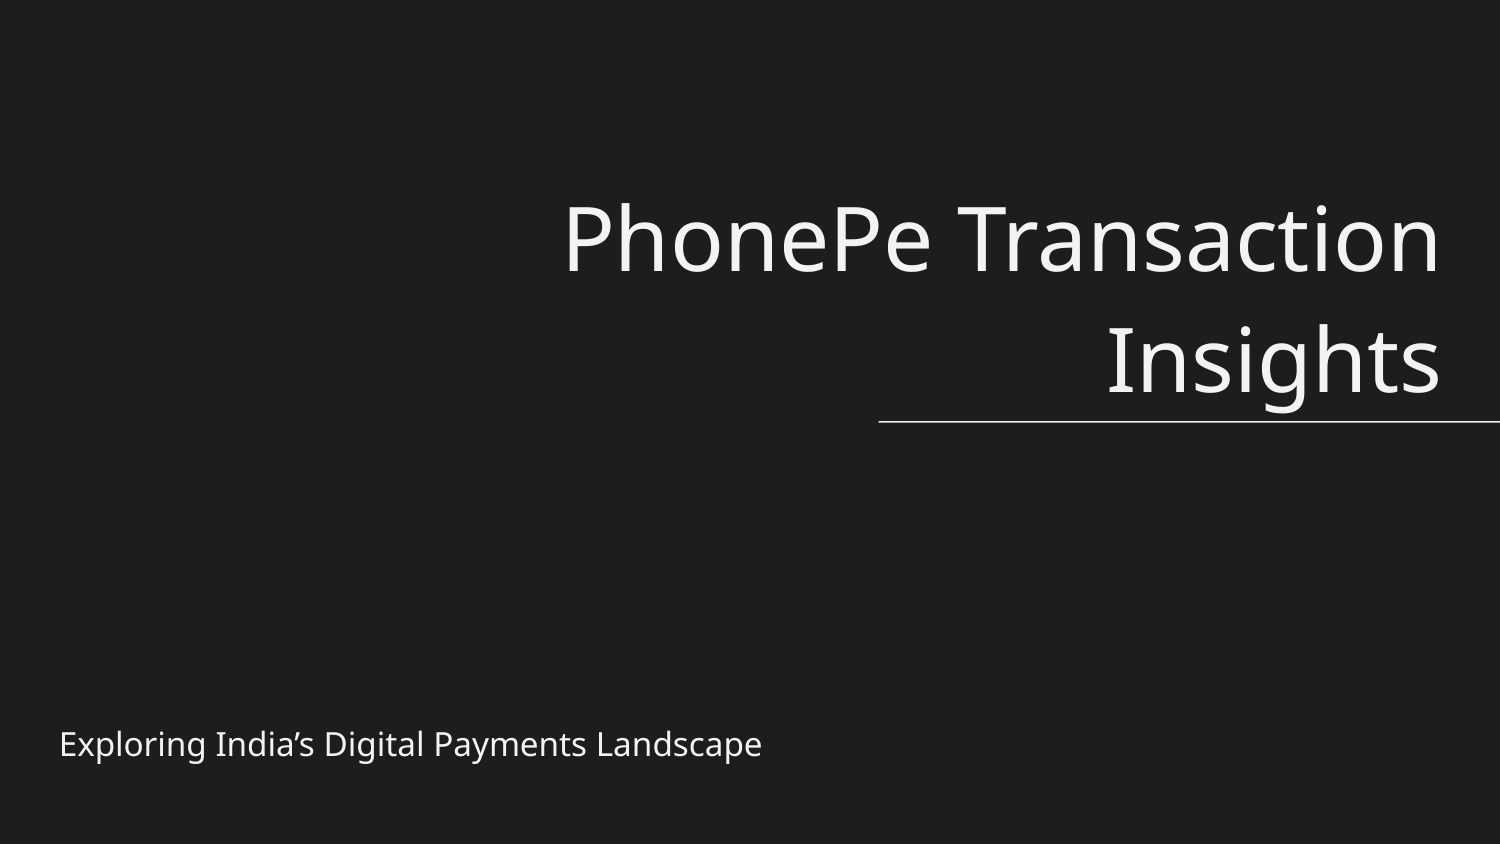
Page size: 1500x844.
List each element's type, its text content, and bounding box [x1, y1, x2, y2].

subtitle Exploring India’s Digital Payments Landscape [43, 706, 905, 799]
title PhonePe Transaction Insights [343, 159, 1458, 435]
